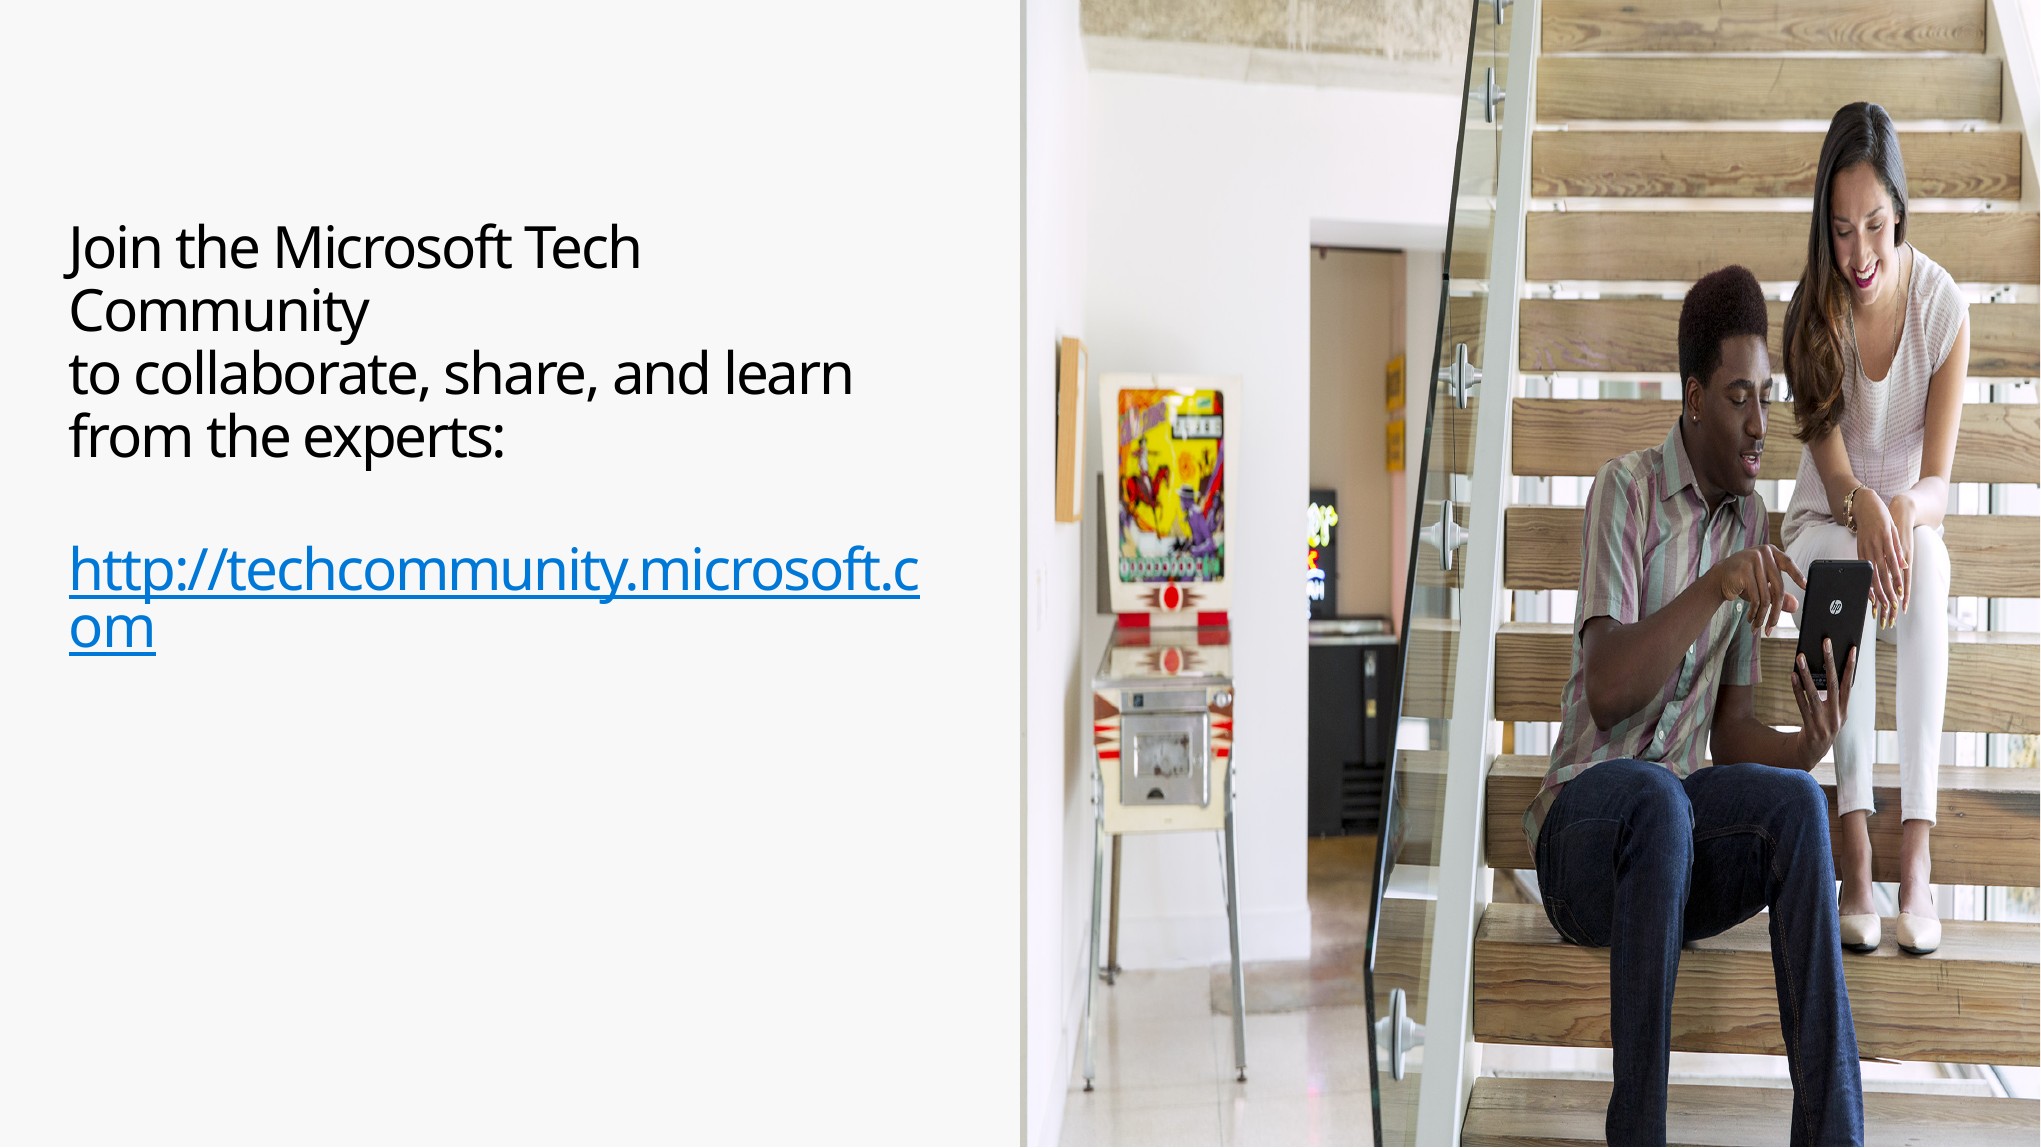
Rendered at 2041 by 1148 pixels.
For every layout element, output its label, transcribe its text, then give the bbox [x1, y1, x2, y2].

picture [1019, 0, 2041, 1148]
title Join the Microsoft Tech Community to collaborate, share, and learn from the experts: http://techcommunity.microsoft.com [45, 203, 946, 552]
